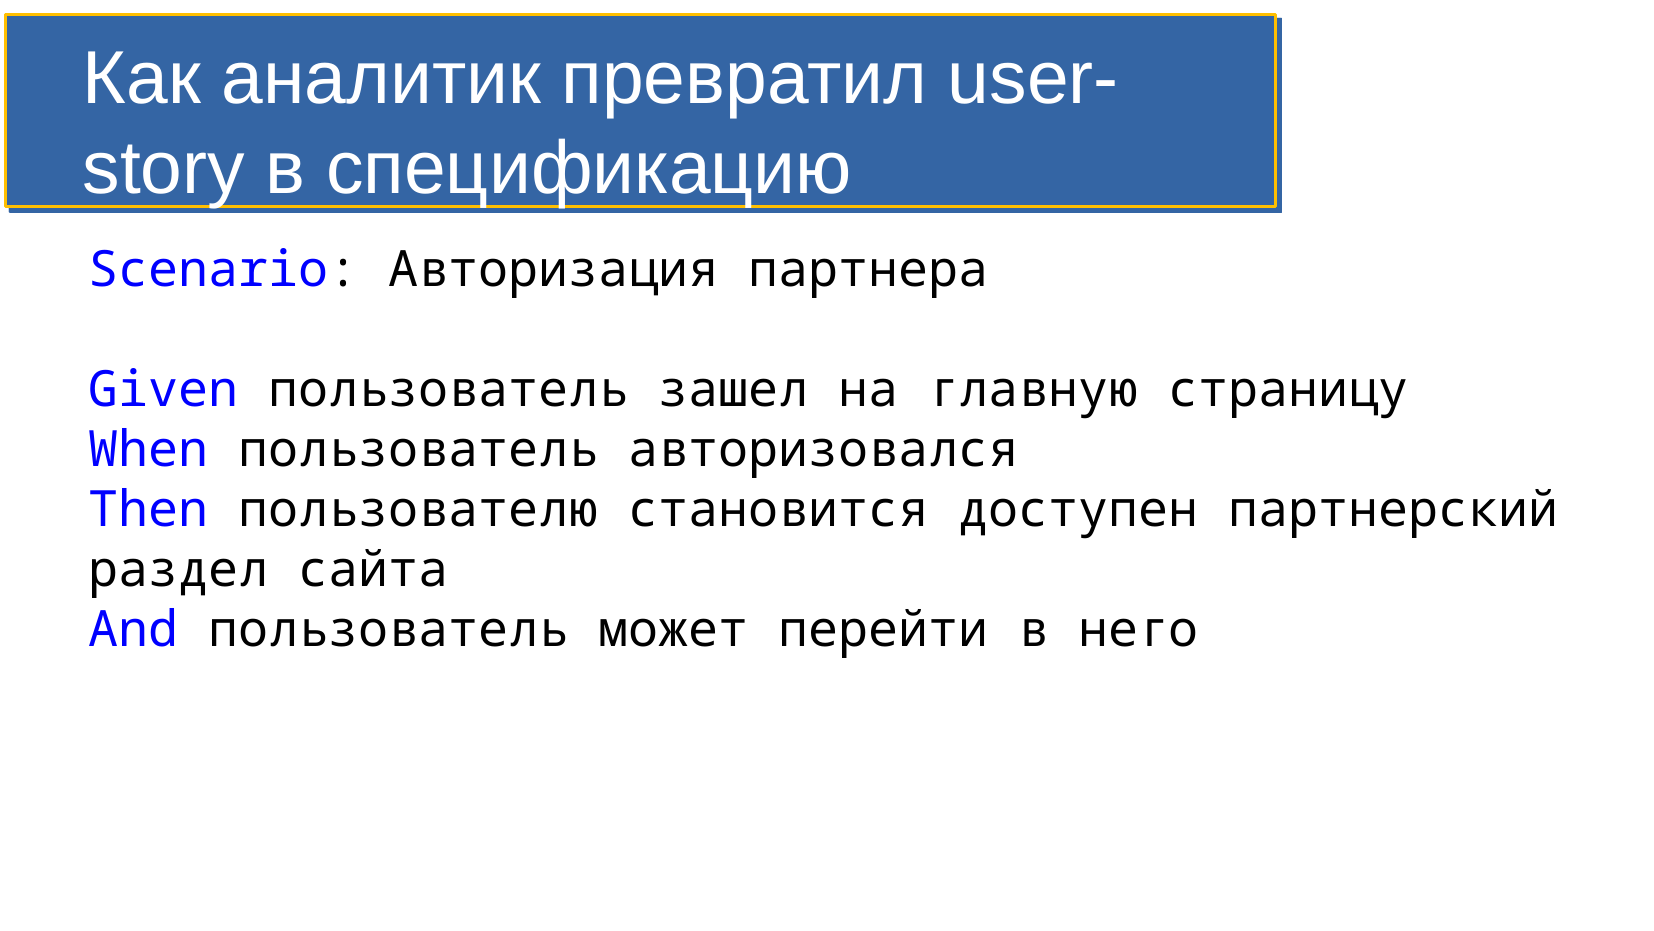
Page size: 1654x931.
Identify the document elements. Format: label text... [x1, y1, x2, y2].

text_box Как аналитик превратил user-story в спецификацию [82, 34, 1235, 202]
text_box Scenario: Авторизация партнера Given пользователь зашел на главную страницу When пользователь авторизовался Then пользователю становится доступен партнерский раздел сайта And пользователь может перейти в него [88, 236, 1565, 798]
